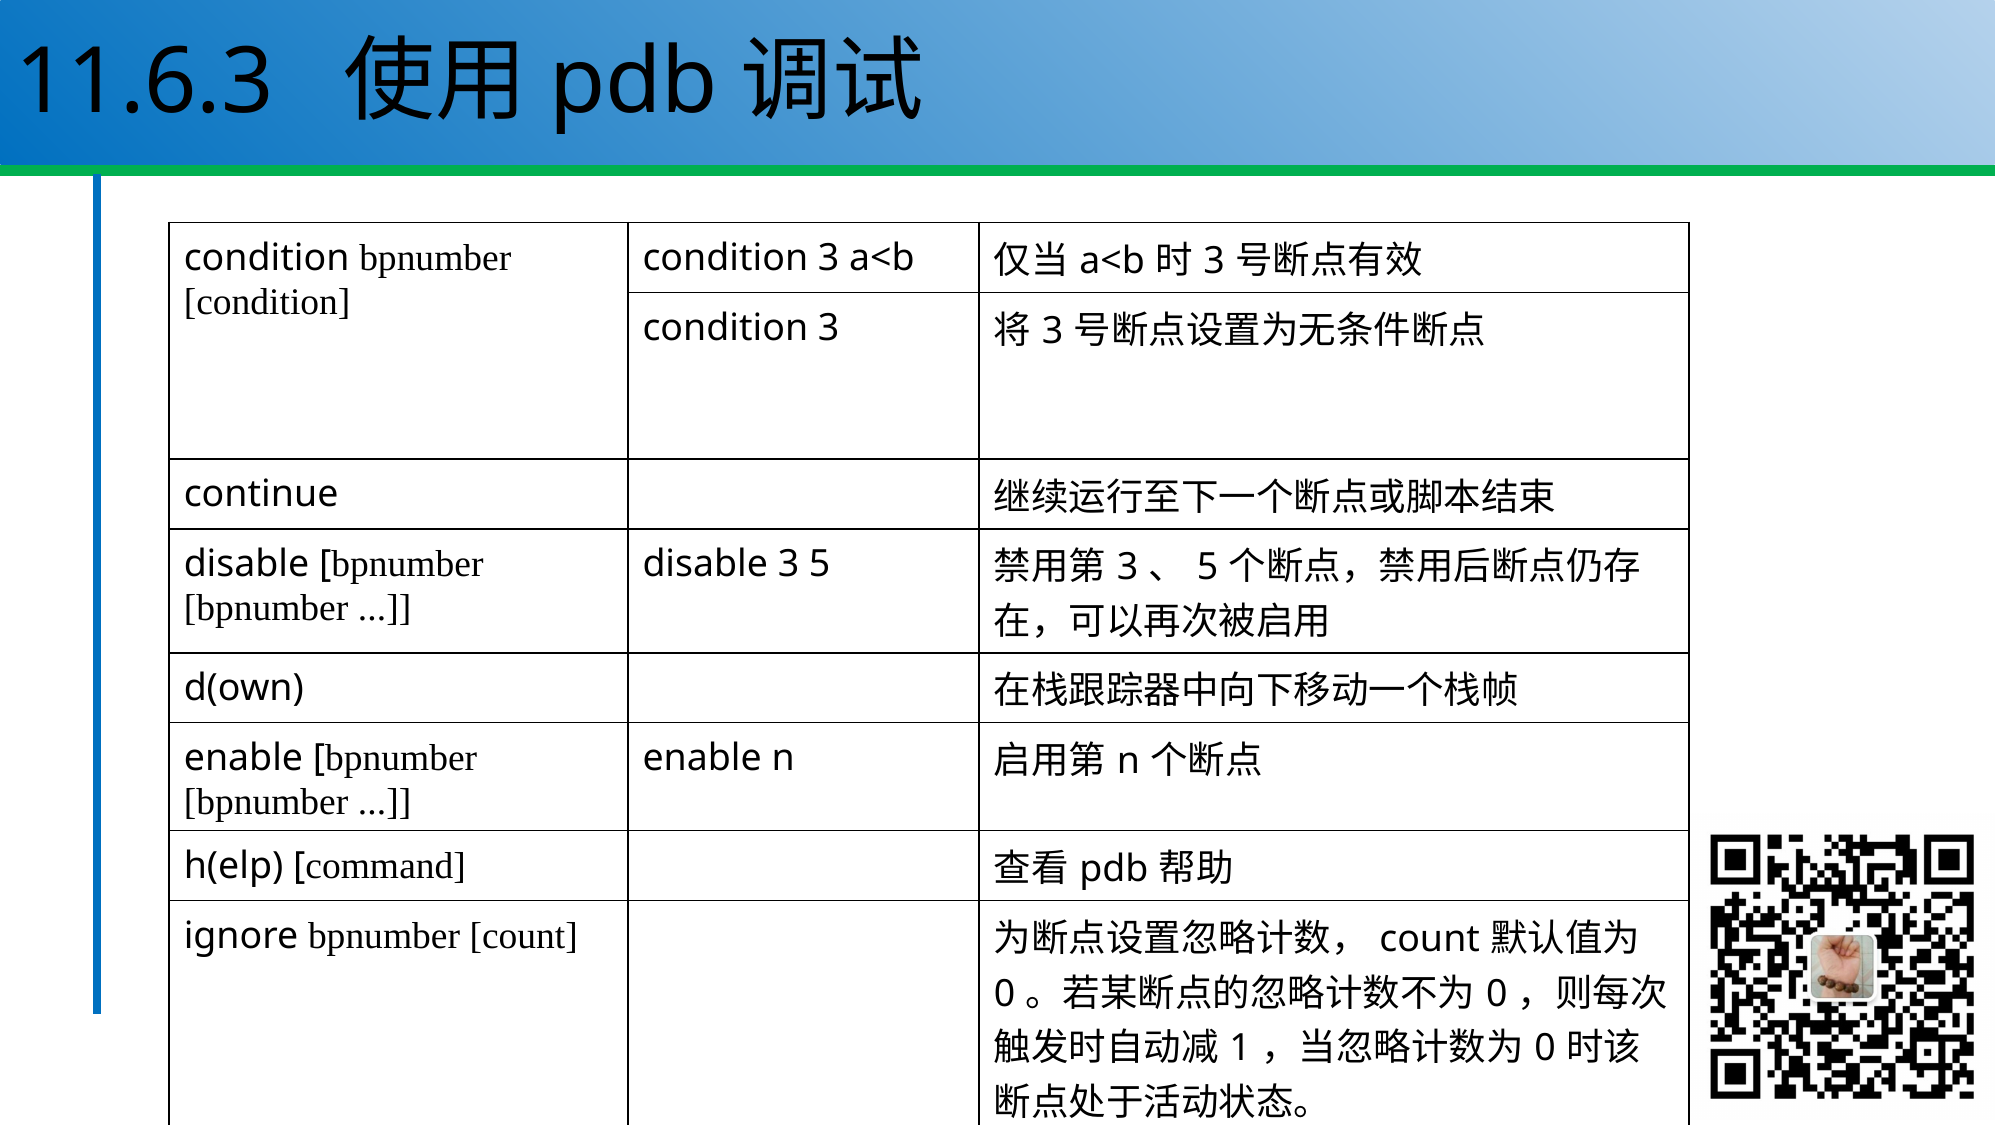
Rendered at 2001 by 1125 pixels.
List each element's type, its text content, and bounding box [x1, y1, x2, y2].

table_cell enable n [629, 723, 978, 830]
table_cell 禁用第3、5个断点，禁用后断点仍存在，可以再次被启用 [980, 530, 1688, 652]
table_cell [629, 831, 978, 900]
table_cell 启用第n个断点 [980, 723, 1688, 830]
picture [1690, 813, 1995, 1120]
table_cell [629, 654, 978, 722]
table_header condition bpnumber [condition] [170, 223, 627, 458]
table_cell ignore bpnumber [count] [170, 901, 627, 1125]
table_header 仅当a<b时3号断点有效 [980, 223, 1688, 292]
table_cell 在栈跟踪器中向下移动一个栈帧 [980, 654, 1688, 722]
table_cell h(elp) [command] [170, 831, 627, 900]
table_cell d(own) [170, 654, 627, 722]
table_cell [629, 460, 978, 528]
table_header condition 3 a<b [629, 223, 978, 292]
table_cell 查看pdb帮助 [980, 831, 1688, 900]
table_cell condition 3 [629, 293, 978, 458]
table_cell disable [bpnumber [bpnumber ...]] [170, 530, 627, 652]
table_cell enable [bpnumber [bpnumber ...]] [170, 723, 627, 830]
table_cell [629, 901, 978, 1125]
title 11.6.3 使用pdb调试 [0, 0, 1995, 165]
table_cell 继续运行至下一个断点或脚本结束 [980, 460, 1688, 528]
table_cell continue [170, 460, 627, 528]
table_cell 为断点设置忽略计数，count默认值为0。若某断点的忽略计数不为0，则每次触发时自动减1，当忽略计数为0时该断点处于活动状态。 [980, 901, 1688, 1125]
table_cell disable 3 5 [629, 530, 978, 652]
table_cell 将3号断点设置为无条件断点 [980, 293, 1688, 458]
